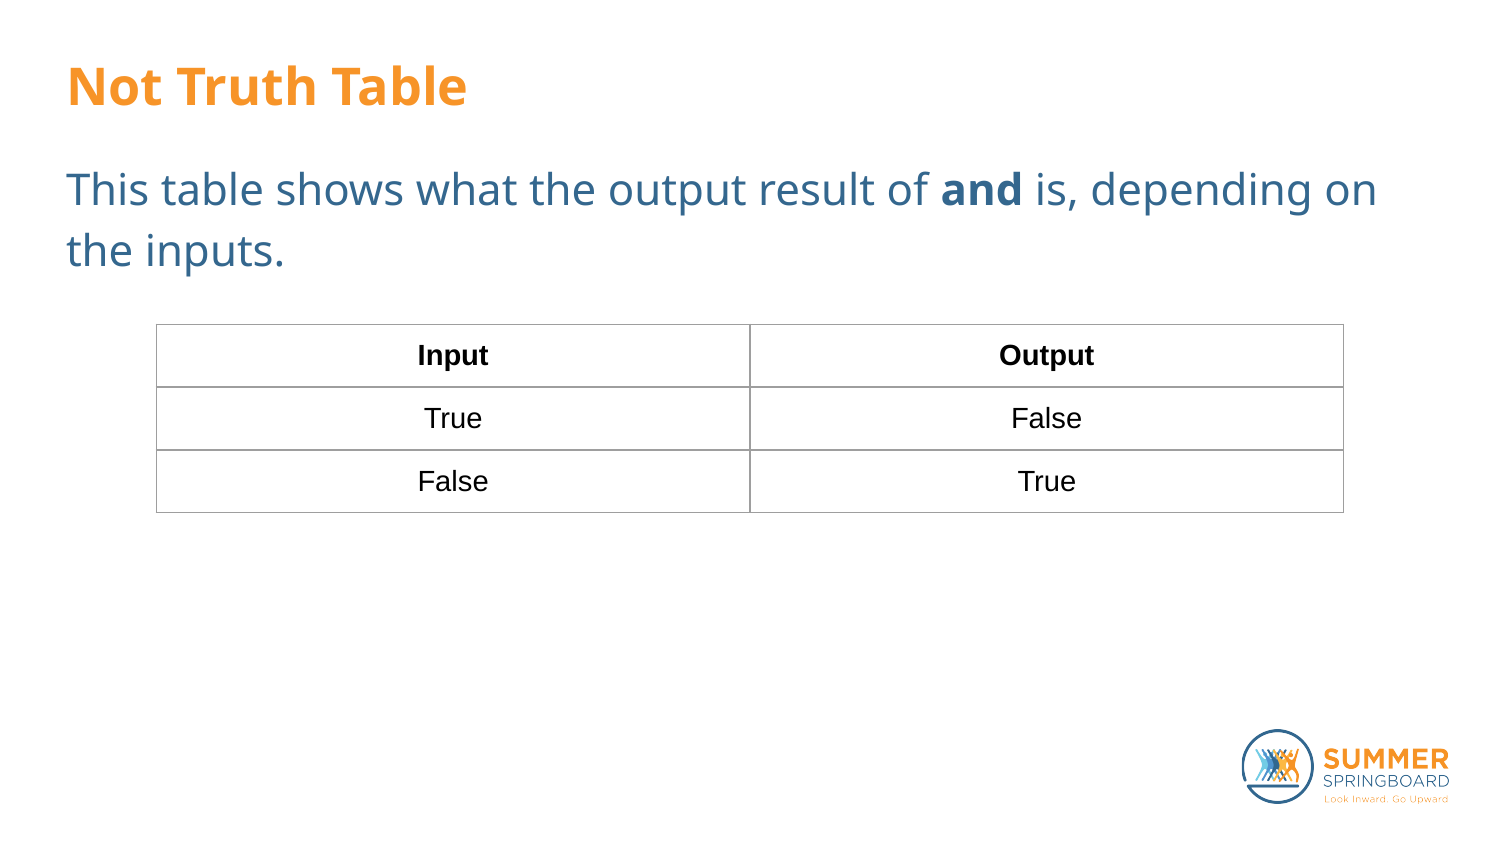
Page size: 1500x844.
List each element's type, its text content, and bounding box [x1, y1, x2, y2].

list This table shows what the output result of and is, depending on the inputs. [51, 139, 1449, 714]
table_header Input [157, 325, 749, 386]
title Not Truth Table [51, 26, 1449, 139]
table_cell True [157, 388, 749, 449]
picture [1241, 729, 1449, 804]
table_cell True [751, 451, 1343, 512]
table_cell False [157, 451, 749, 512]
table_cell False [751, 388, 1343, 449]
table_header Output [751, 325, 1343, 386]
